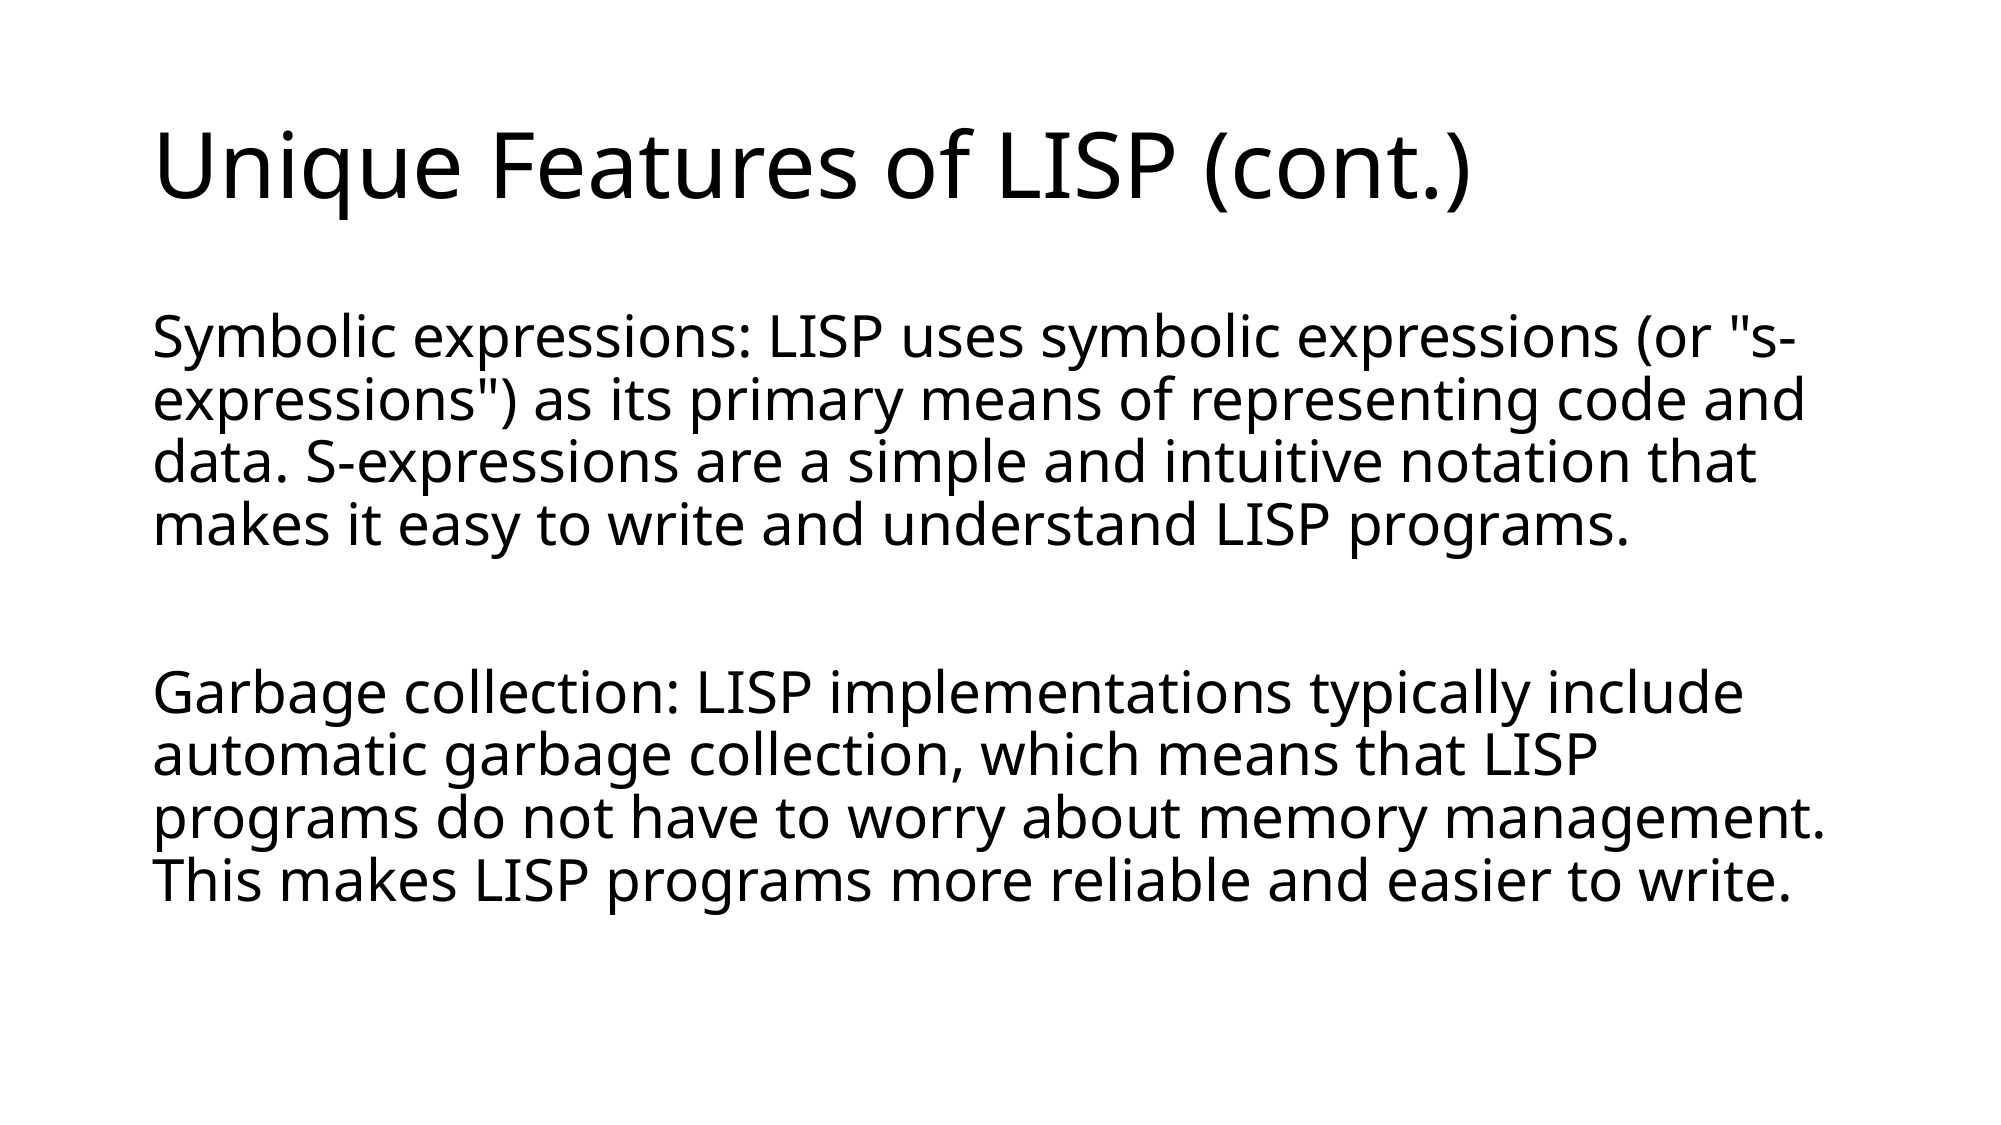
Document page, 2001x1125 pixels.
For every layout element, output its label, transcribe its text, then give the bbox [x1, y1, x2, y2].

list Symbolic expressions: LISP uses symbolic expressions (or "s-expressions") as its primary means of representing code and data. S-expressions are a simple and intuitive notation that makes it easy to write and understand LISP programs. Garbage collection: LISP implementations typically include automatic garbage collection, which means that LISP programs do not have to worry about memory management. This makes LISP programs more reliable and easier to write. [137, 299, 1863, 1014]
title Unique Features of LISP (cont.) [137, 59, 1863, 278]
